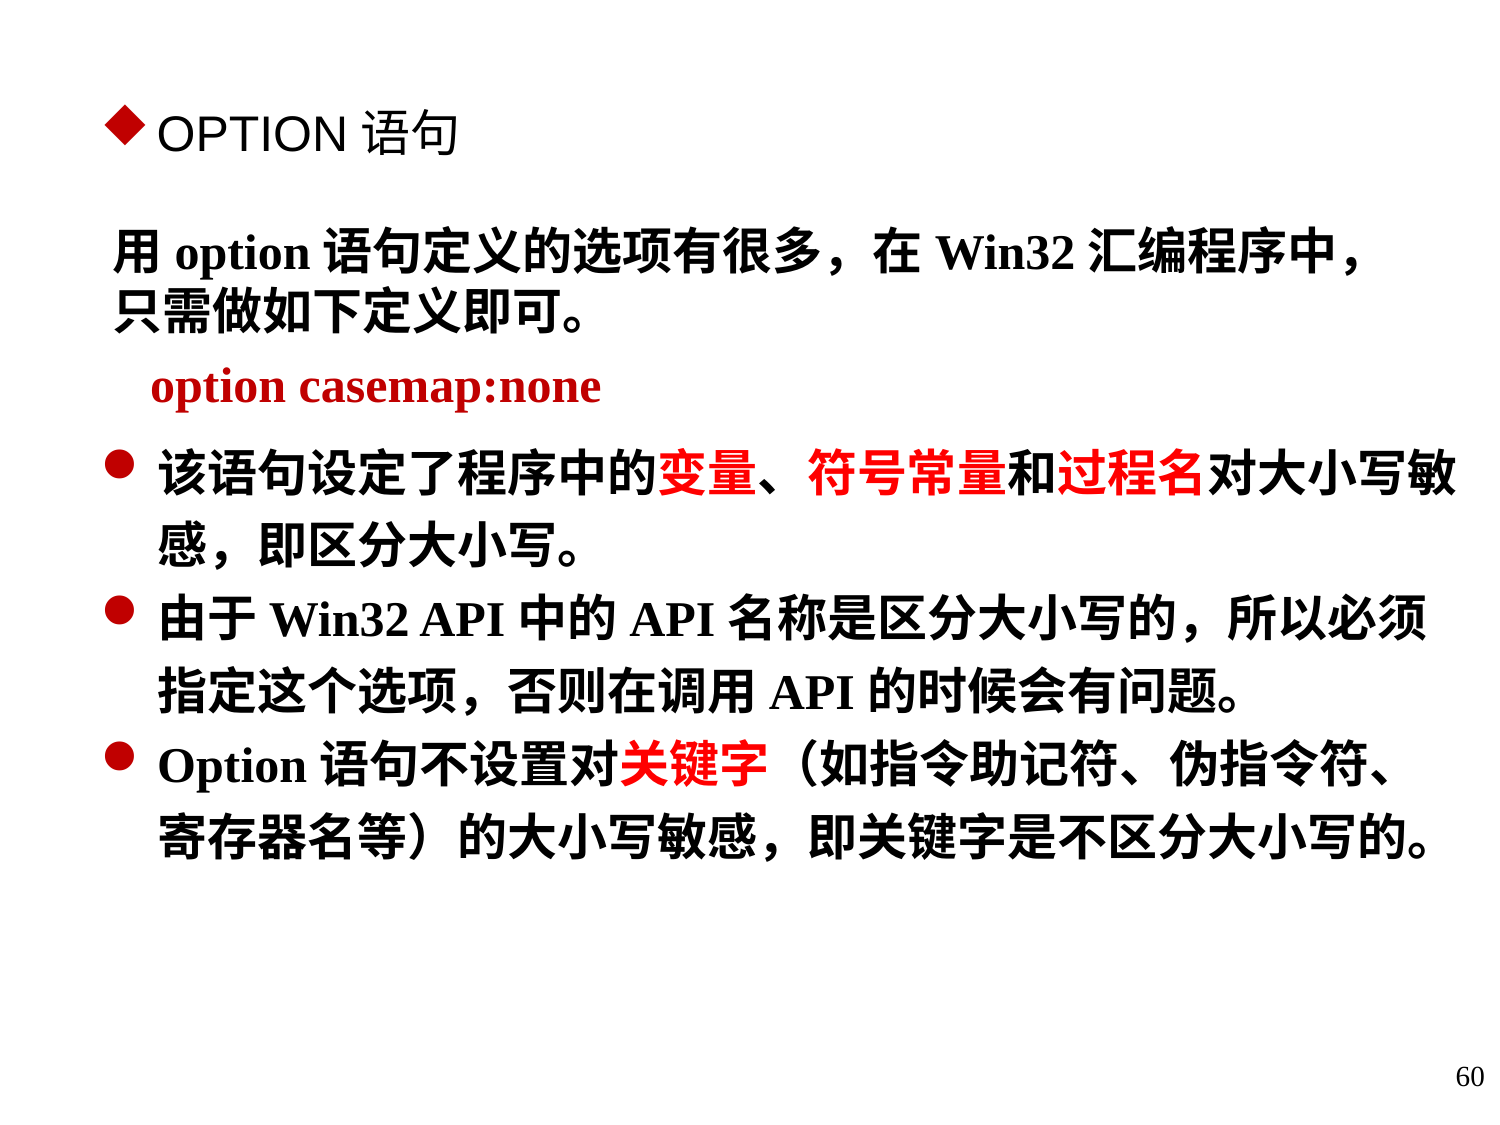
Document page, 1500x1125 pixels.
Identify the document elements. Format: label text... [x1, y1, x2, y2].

text_box OPTION语句 [85, 94, 476, 169]
text_box 该语句设定了程序中的变量、符号常量和过程名对大小写敏感，即区分大小写。 由于Win32 API中的API名称是区分大小写的，所以必须指定这个选项，否则在调用API的时候会有问题。 Option语句不设置对关键字（如指令助记符、伪指令符、寄存器名等）的大小写敏感，即关键字是不区分大小写的。 [85, 420, 1480, 874]
text_box option casemap:none [135, 348, 617, 420]
text_box 用option语句定义的选项有很多，在Win32汇编程序中，只需做如下定义即可。 [97, 212, 1436, 348]
text_box 60 [1387, 1049, 1500, 1125]
